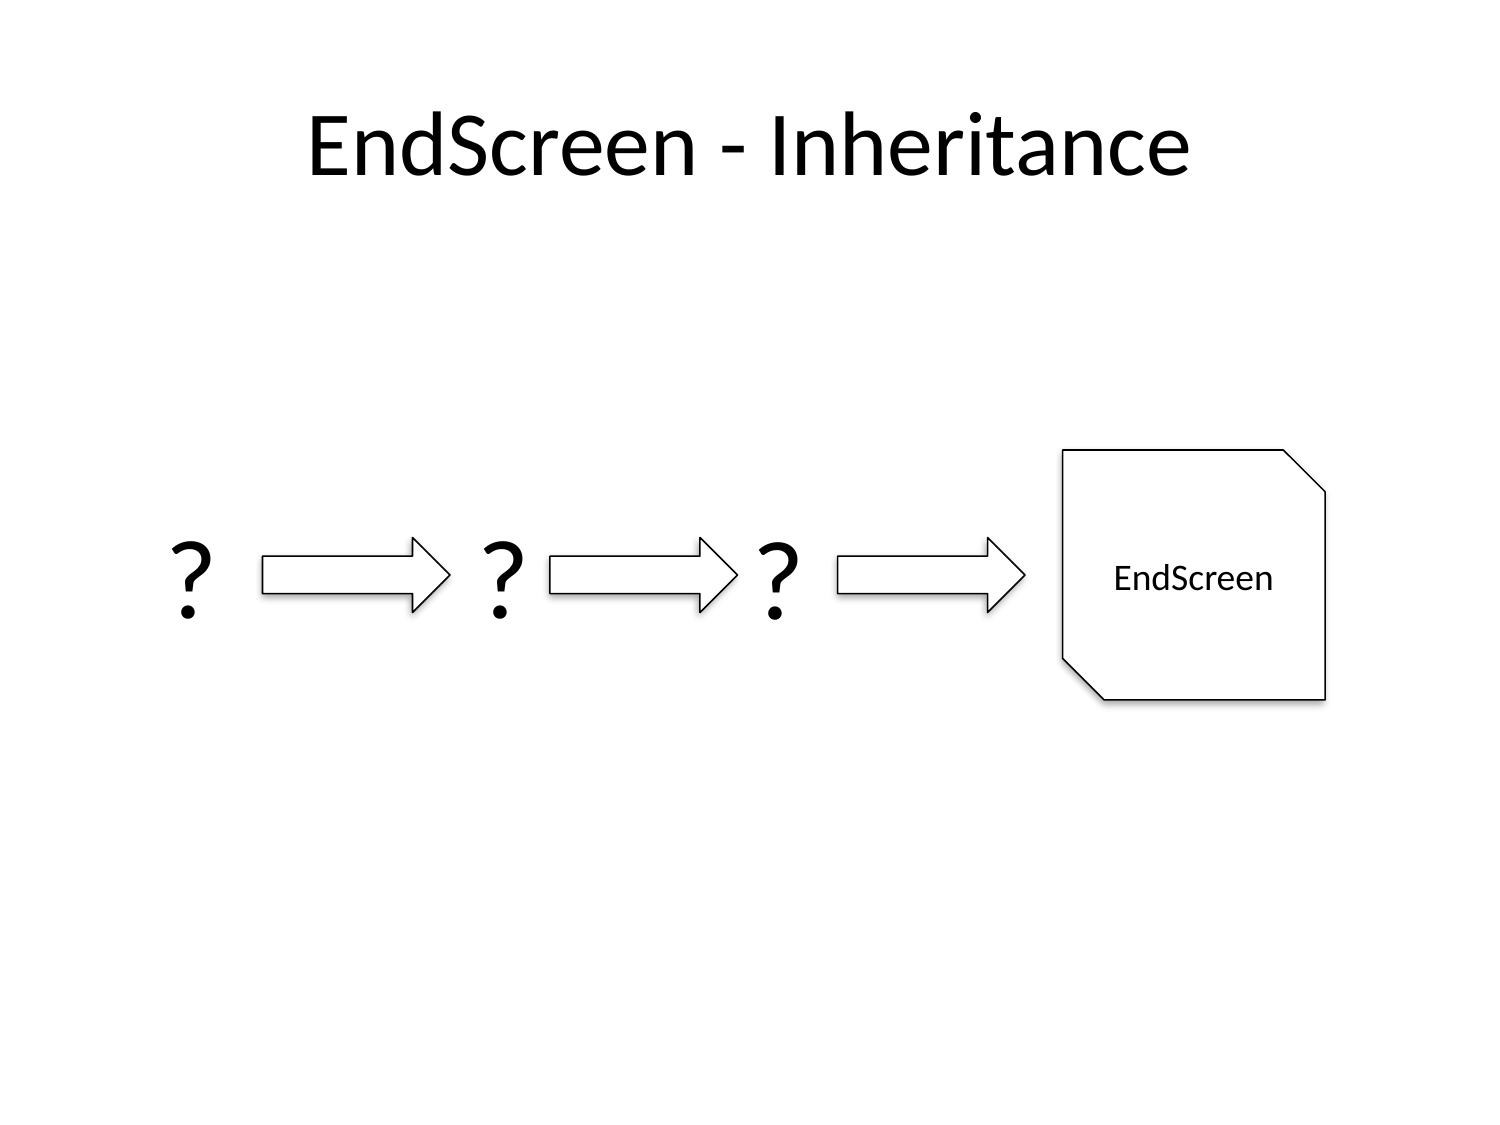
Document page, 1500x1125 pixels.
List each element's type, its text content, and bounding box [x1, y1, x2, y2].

text_box [836, 536, 1026, 614]
text_box EndScreen [1061, 449, 1326, 701]
text_box [549, 536, 737, 614]
text_box ? [150, 498, 233, 649]
title EndScreen - Inheritance [75, 45, 1425, 233]
text_box ? [462, 498, 545, 649]
text_box ? [737, 499, 820, 650]
text_box [261, 536, 451, 614]
